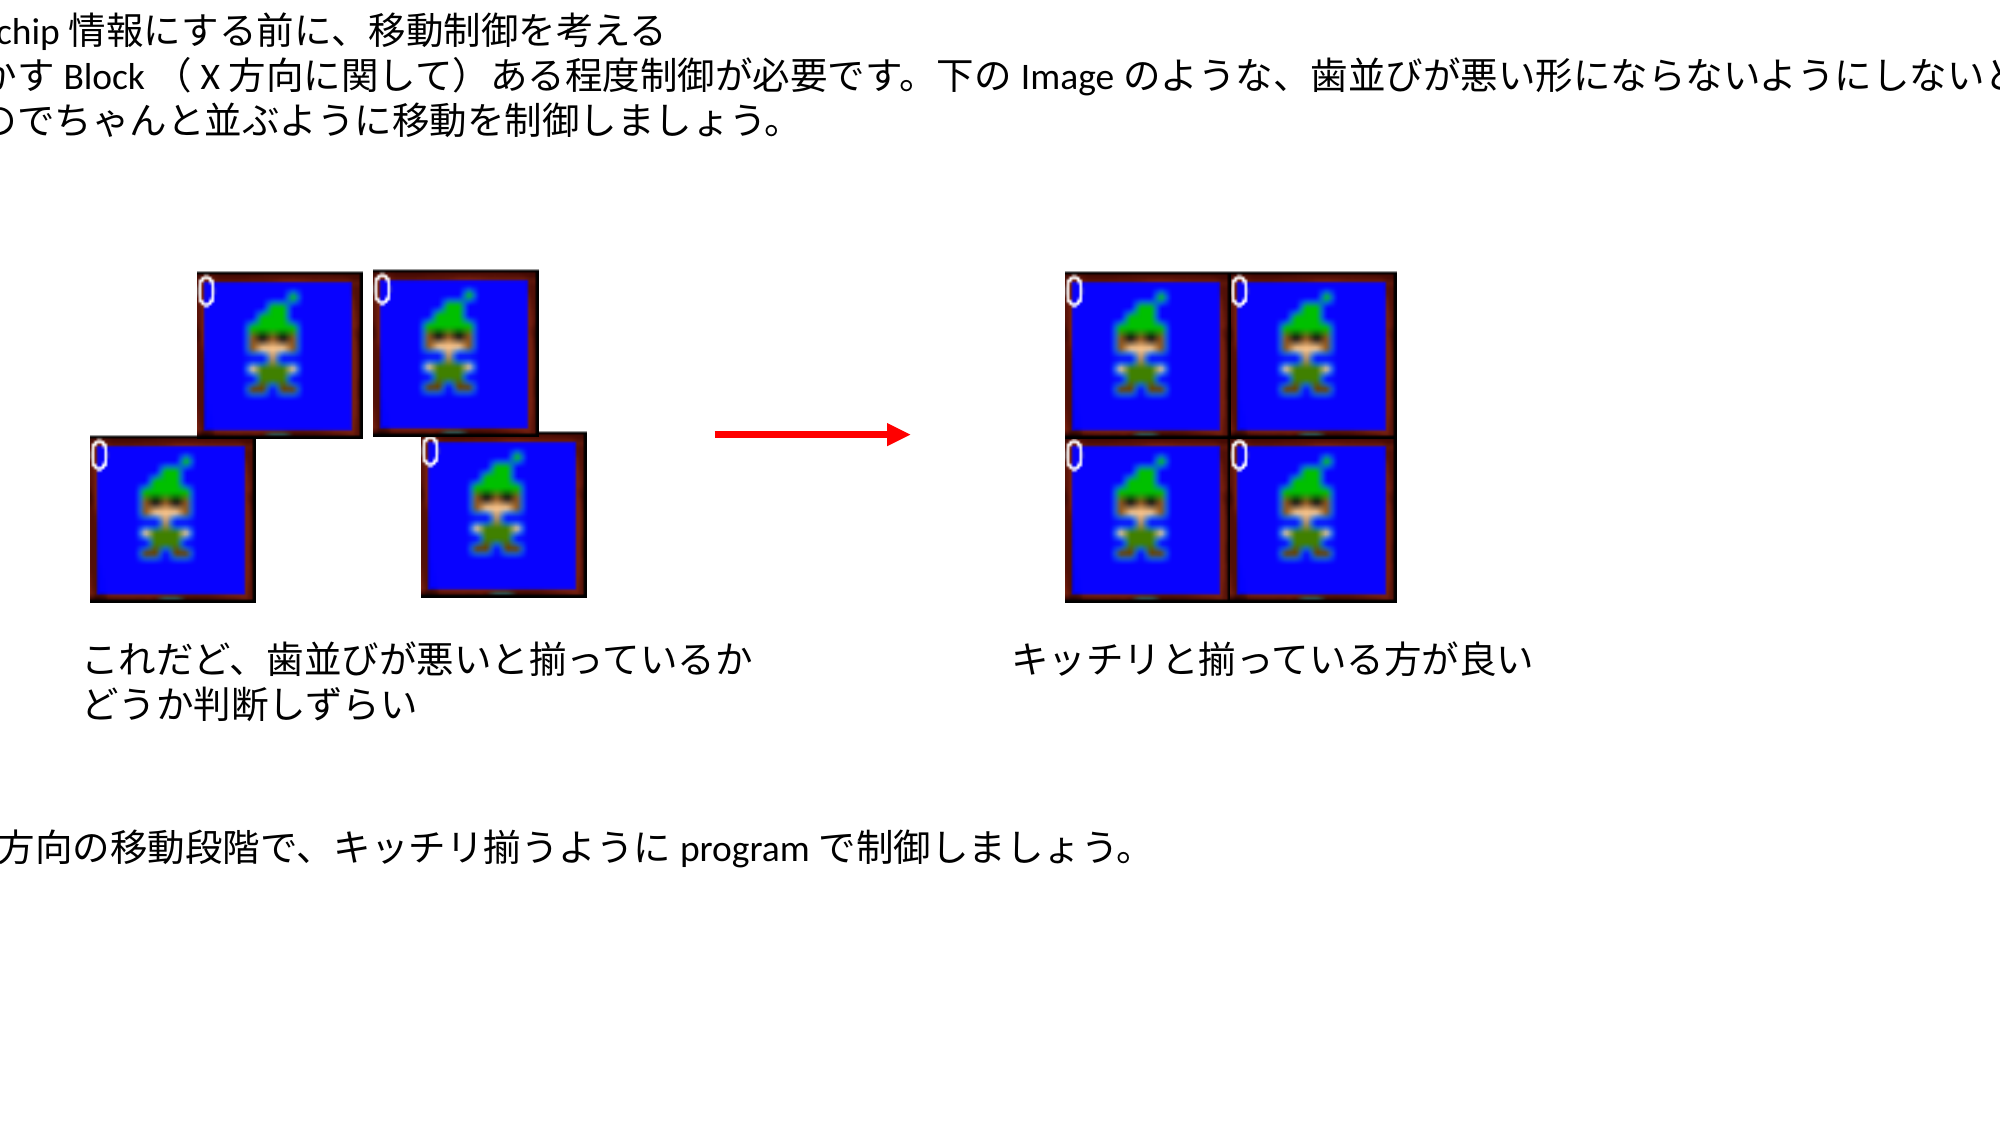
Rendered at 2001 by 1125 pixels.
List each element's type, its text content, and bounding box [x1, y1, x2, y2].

text_box キッチリと揃っている方が良い [996, 629, 1550, 689]
text_box これだど、歯並びが悪いと揃っているか どうか判断しずらい [66, 629, 768, 734]
picture [1065, 270, 1397, 603]
picture [373, 268, 587, 599]
text_box ・Mapchip情報にする前に、移動制御を考える 動かすBlock（X方向に関して）ある程度制御が必要です。下のImageのような、歯並びが悪い形にならないようにしないといけ ないのでちゃんと並ぶように移動を制御しましょう。 [0, 0, 2000, 150]
text_box X方向の移動段階で、キッチリ揃うようにprogramで制御しましょう。 [0, 816, 1169, 877]
picture [90, 270, 363, 603]
